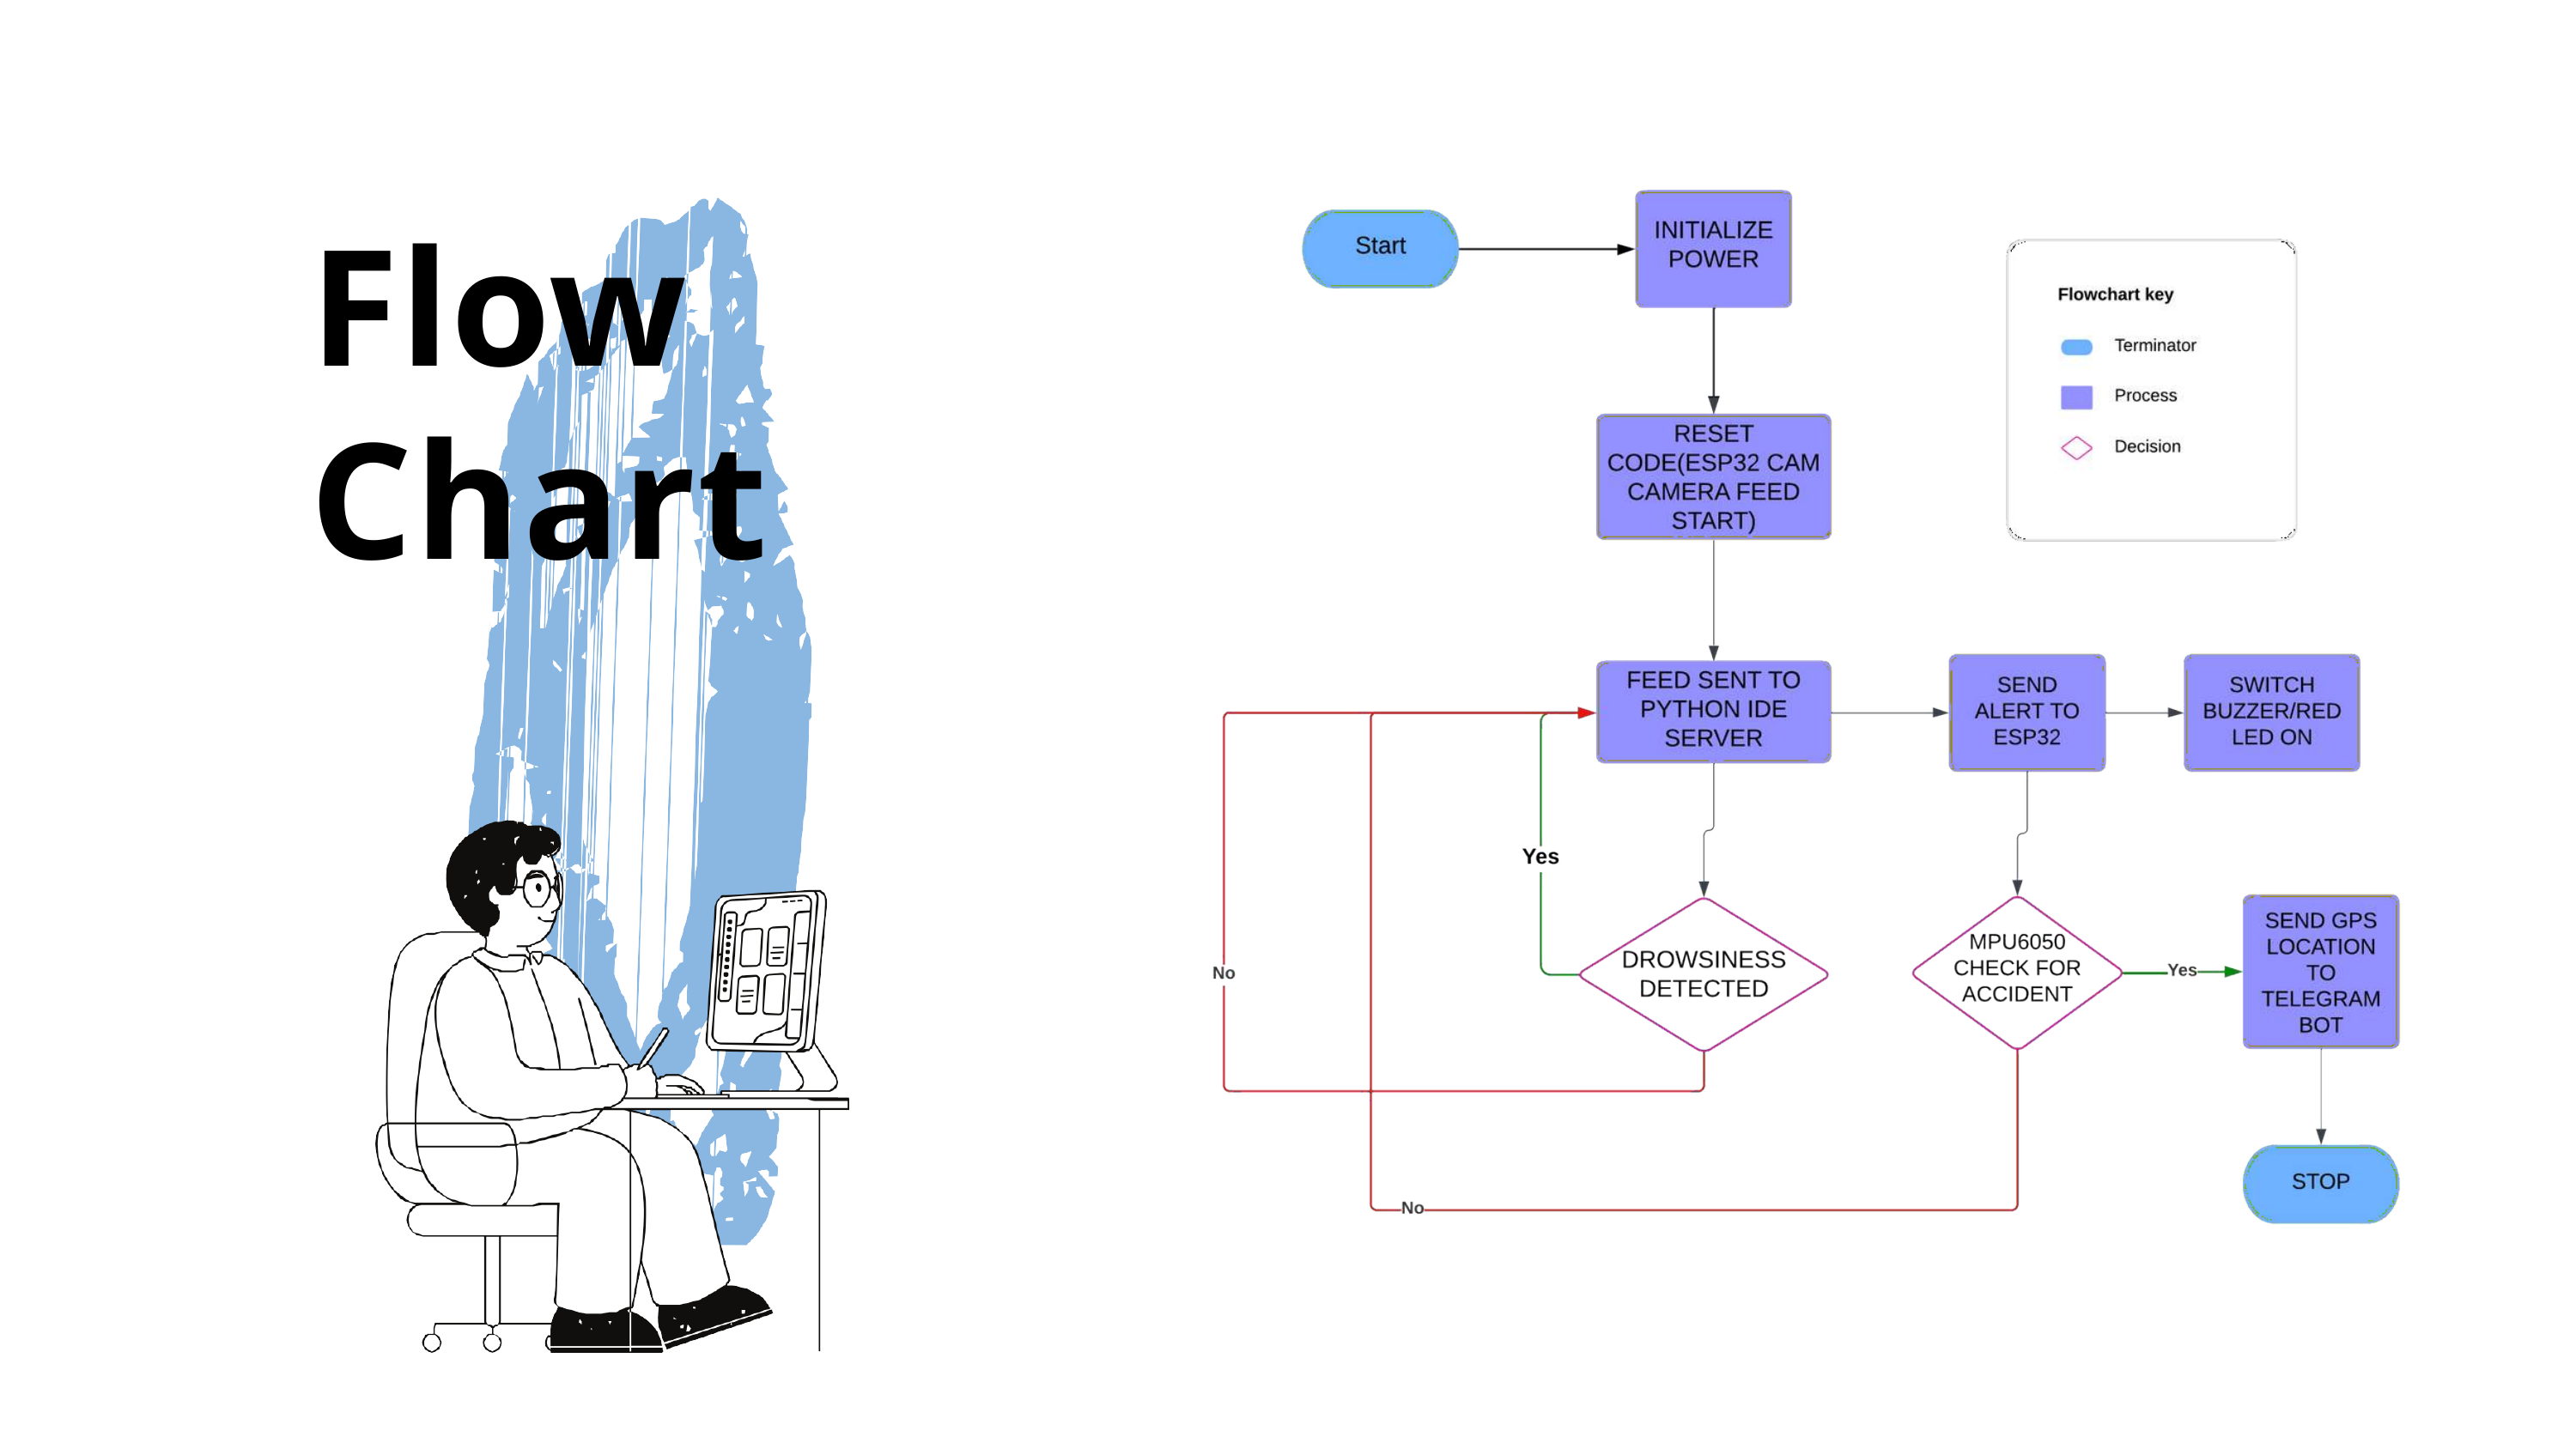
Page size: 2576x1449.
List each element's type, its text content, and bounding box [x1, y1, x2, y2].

picture [1210, 188, 2403, 1227]
picture [375, 592, 849, 1353]
title Flow Chart [308, 203, 1149, 592]
picture [375, 197, 849, 203]
